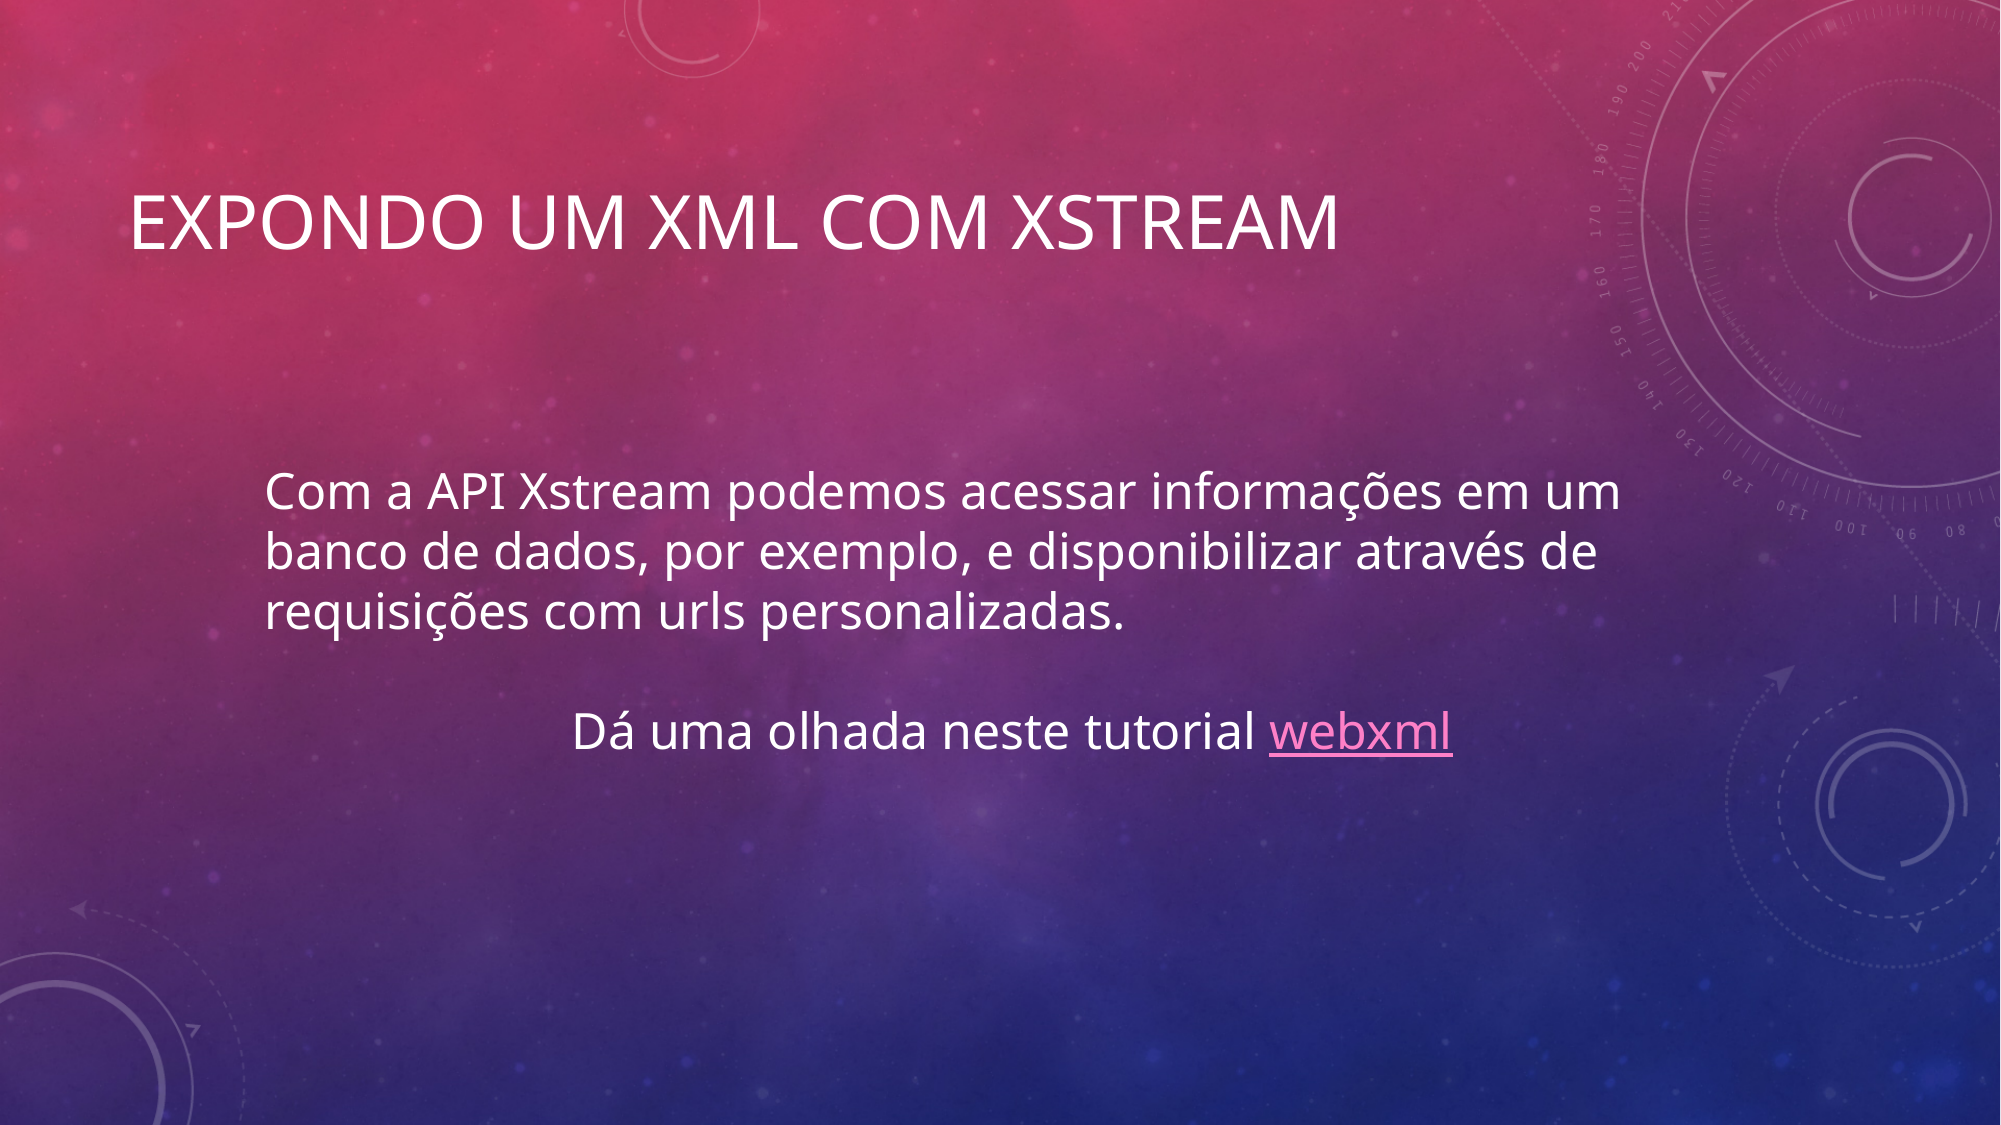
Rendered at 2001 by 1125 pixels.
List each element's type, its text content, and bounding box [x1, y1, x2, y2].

title Expondo um xml com xstream [112, 99, 1775, 339]
picture [0, 0, 2001, 1125]
text_box Com a API Xstream podemos acessar informações em um banco de dados, por exemplo, e disponibilizar através de requisições com urls personalizadas. Dá uma olhada neste tutorial webxml [249, 452, 1775, 776]
